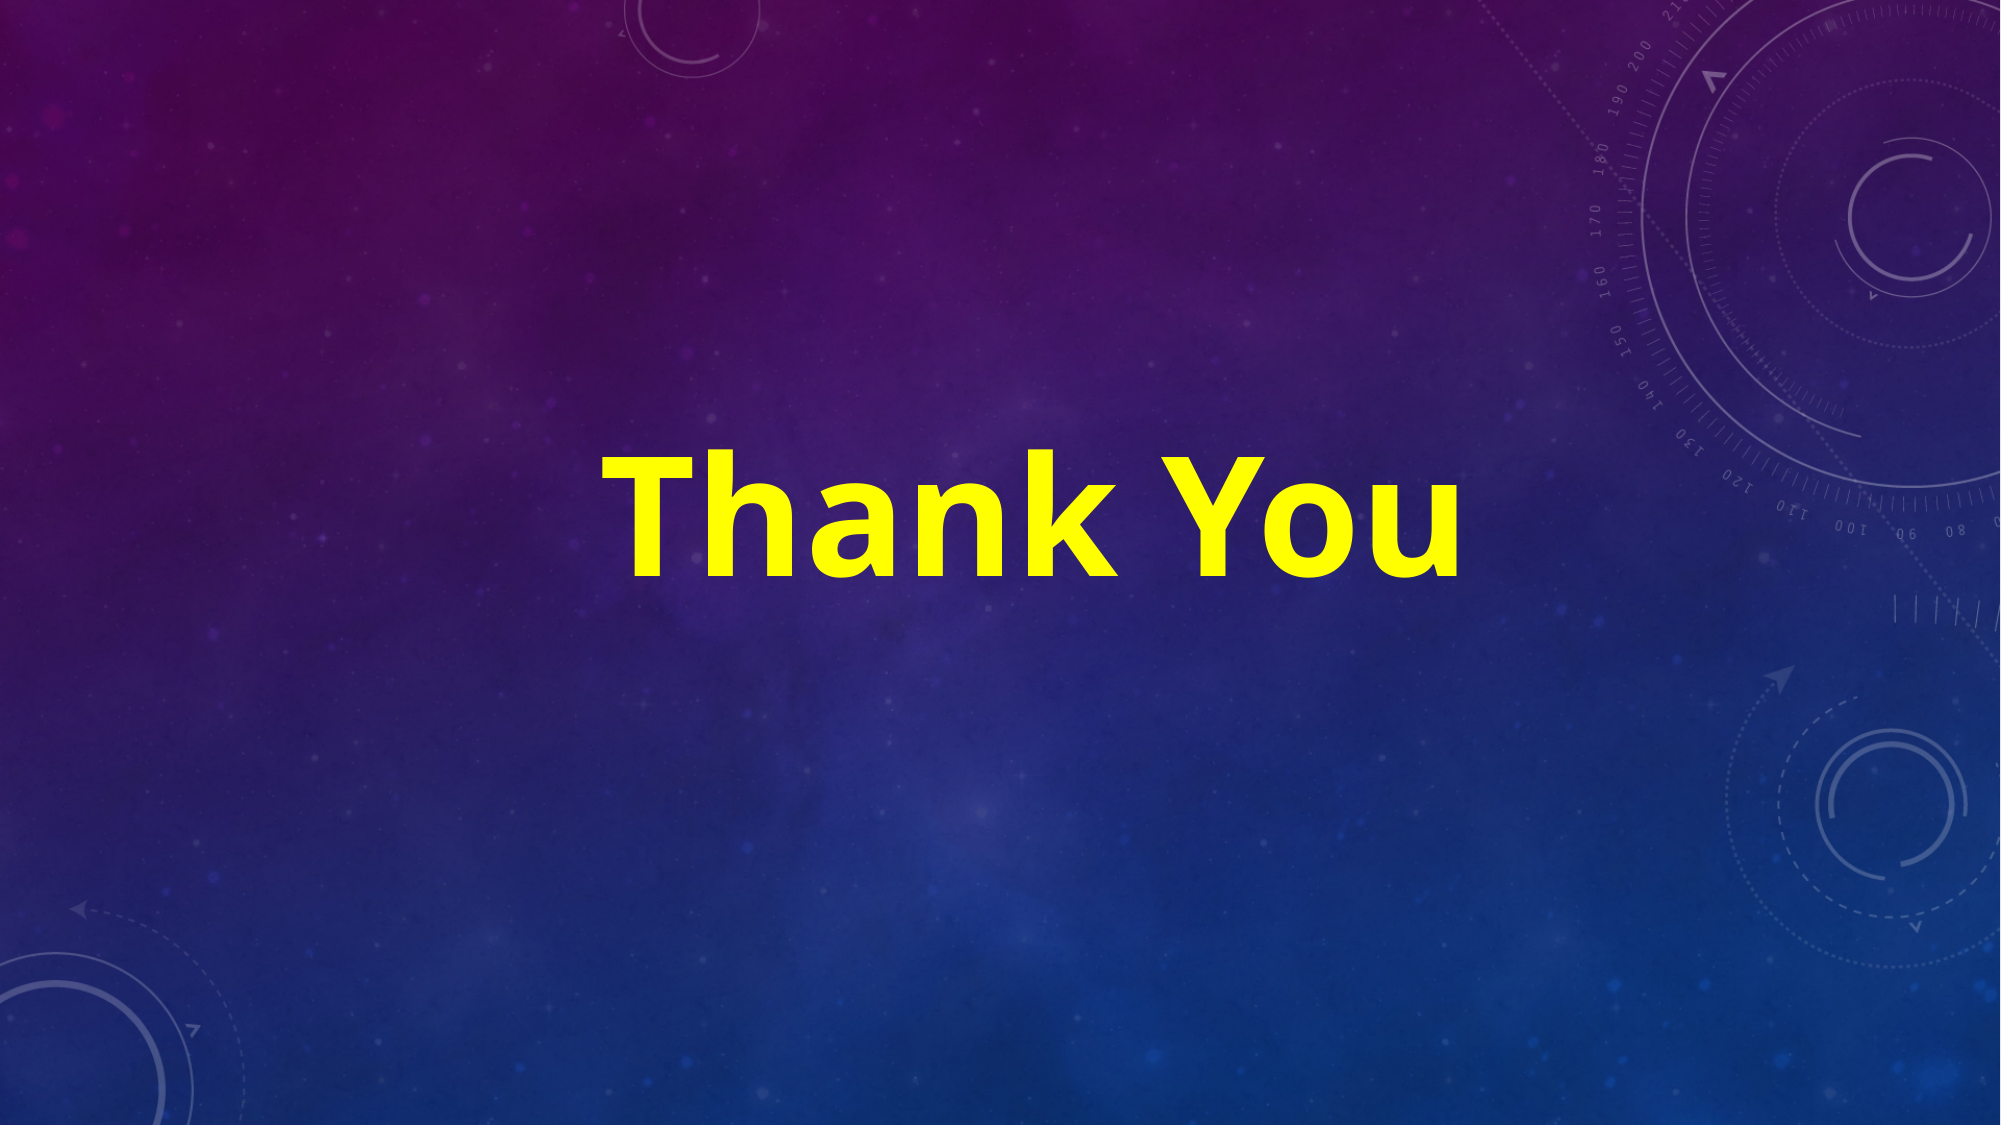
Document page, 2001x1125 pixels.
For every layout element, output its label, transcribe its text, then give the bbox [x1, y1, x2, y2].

text_box Thank You [584, 402, 1598, 817]
picture [0, 0, 2001, 1125]
